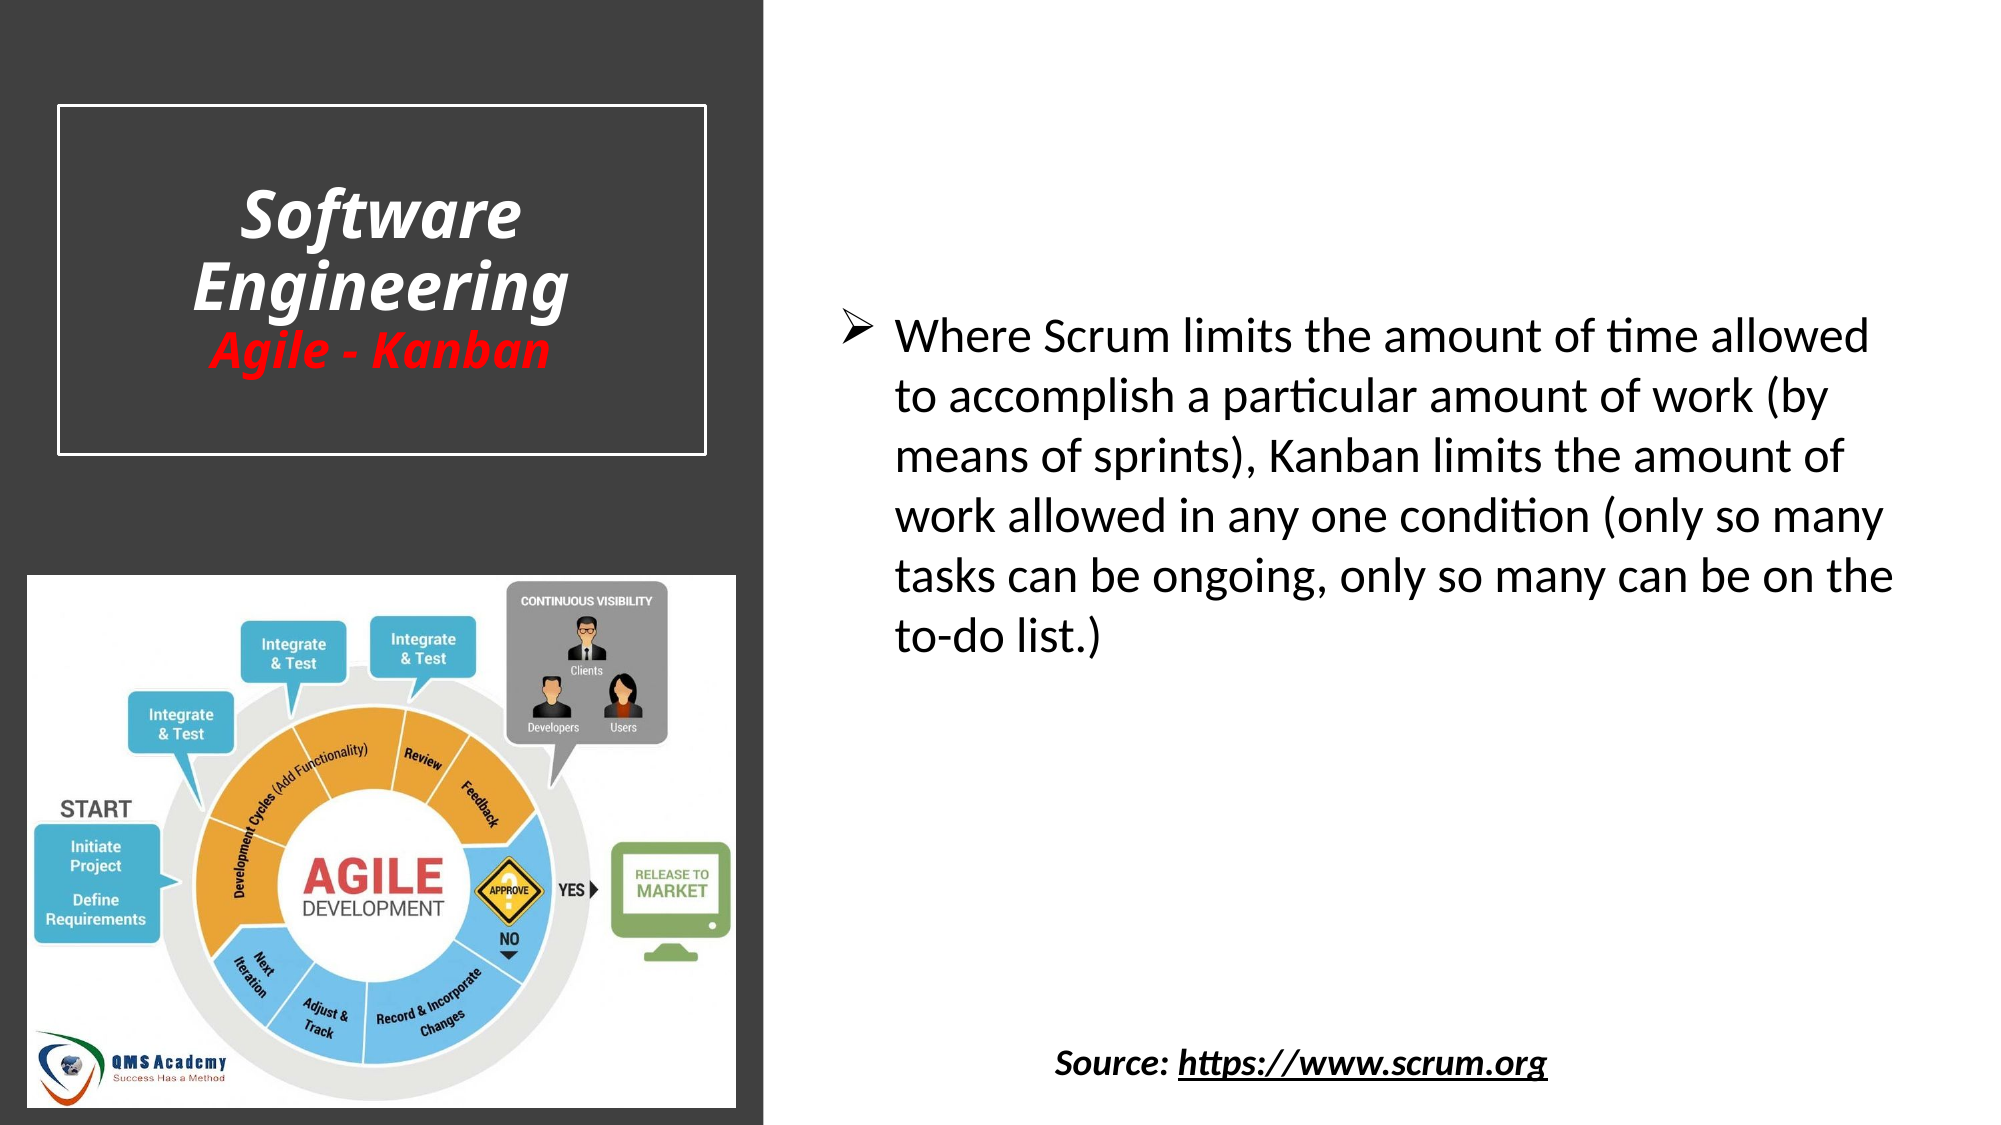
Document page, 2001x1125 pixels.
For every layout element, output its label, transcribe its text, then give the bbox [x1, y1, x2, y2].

picture [27, 575, 736, 1108]
text_box Software Engineering Agile - Kanban [58, 105, 706, 455]
text_box [0, 0, 764, 1125]
text_box Source: https://www.scrum.org [1040, 1030, 1572, 1091]
text_box Where Scrum limits the amount of time allowed to accomplish a particular amount of work (by means of sprints), Kanban limits the amount of work allowed in any one condition (only so many tasks can be ongoing, only so many can be on the to-do list.) [823, 235, 1911, 670]
